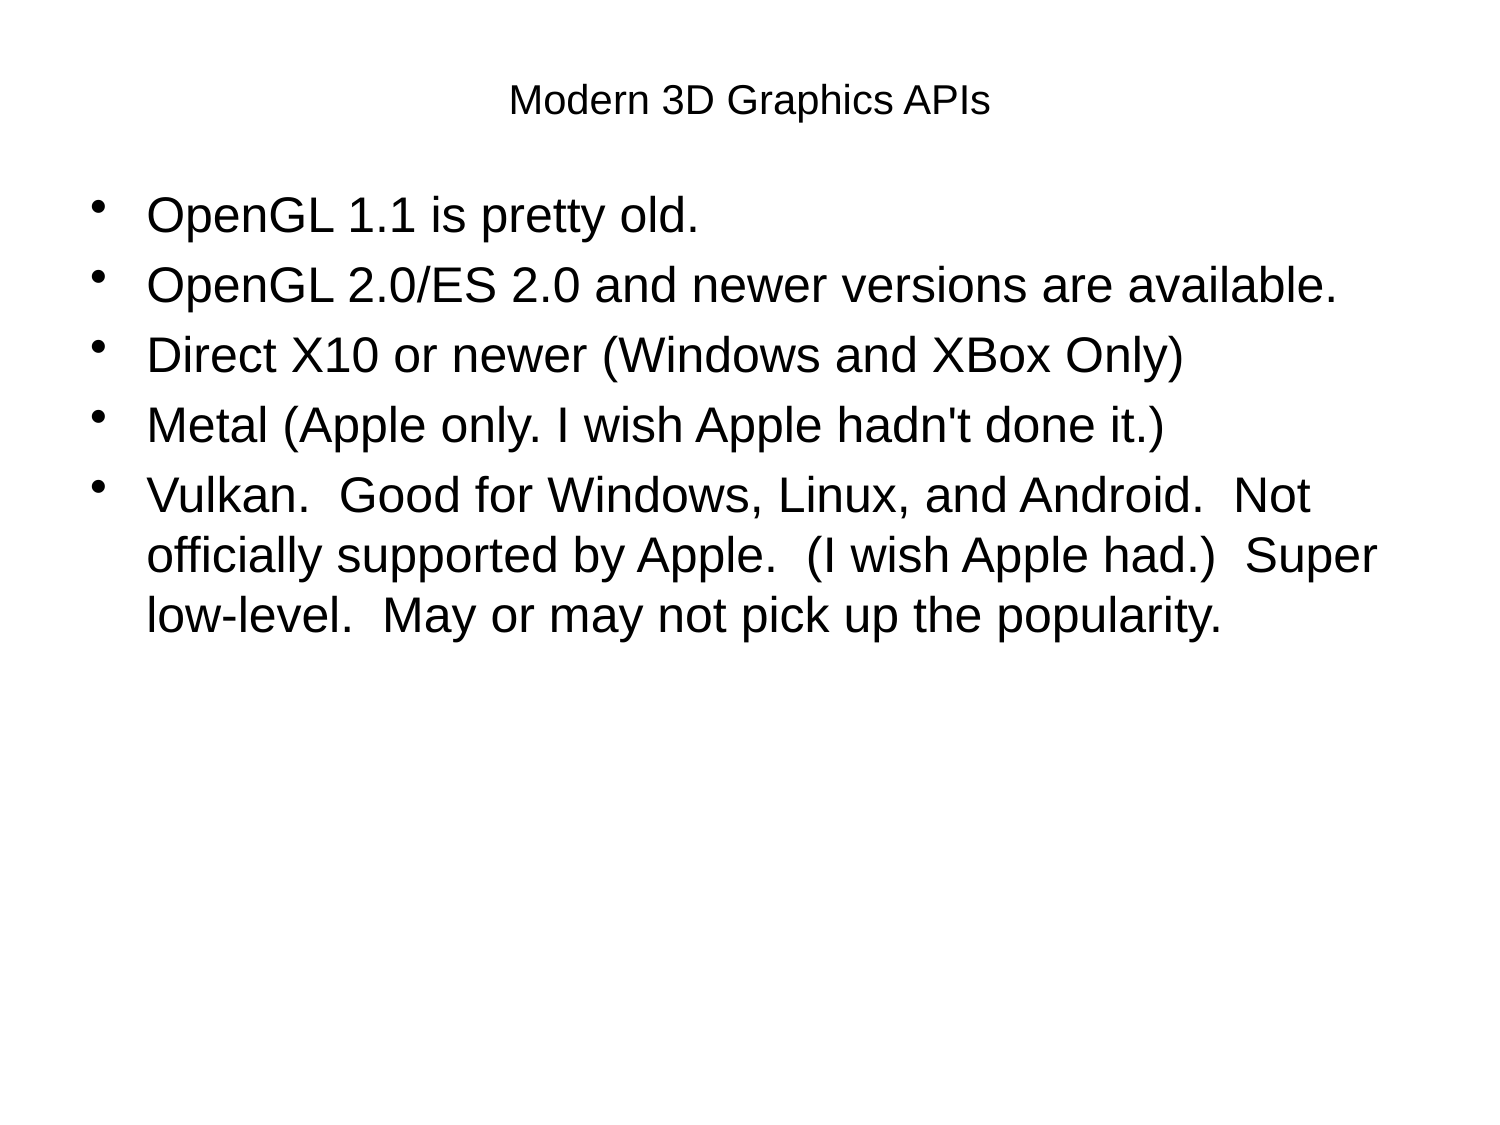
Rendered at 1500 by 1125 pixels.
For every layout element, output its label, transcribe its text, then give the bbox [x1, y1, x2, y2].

list OpenGL 1.1 is pretty old. OpenGL 2.0/ES 2.0 and newer versions are available. Direct X10 or newer (Windows and XBox Only) Metal (Apple only. I wish Apple hadn't done it.) Vulkan. Good for Windows, Linux, and Android. Not officially supported by Apple. (I wish Apple had.) Super low-level. May or may not pick up the popularity. [75, 174, 1425, 1005]
title Modern 3D Graphics APIs [75, 45, 1425, 150]
